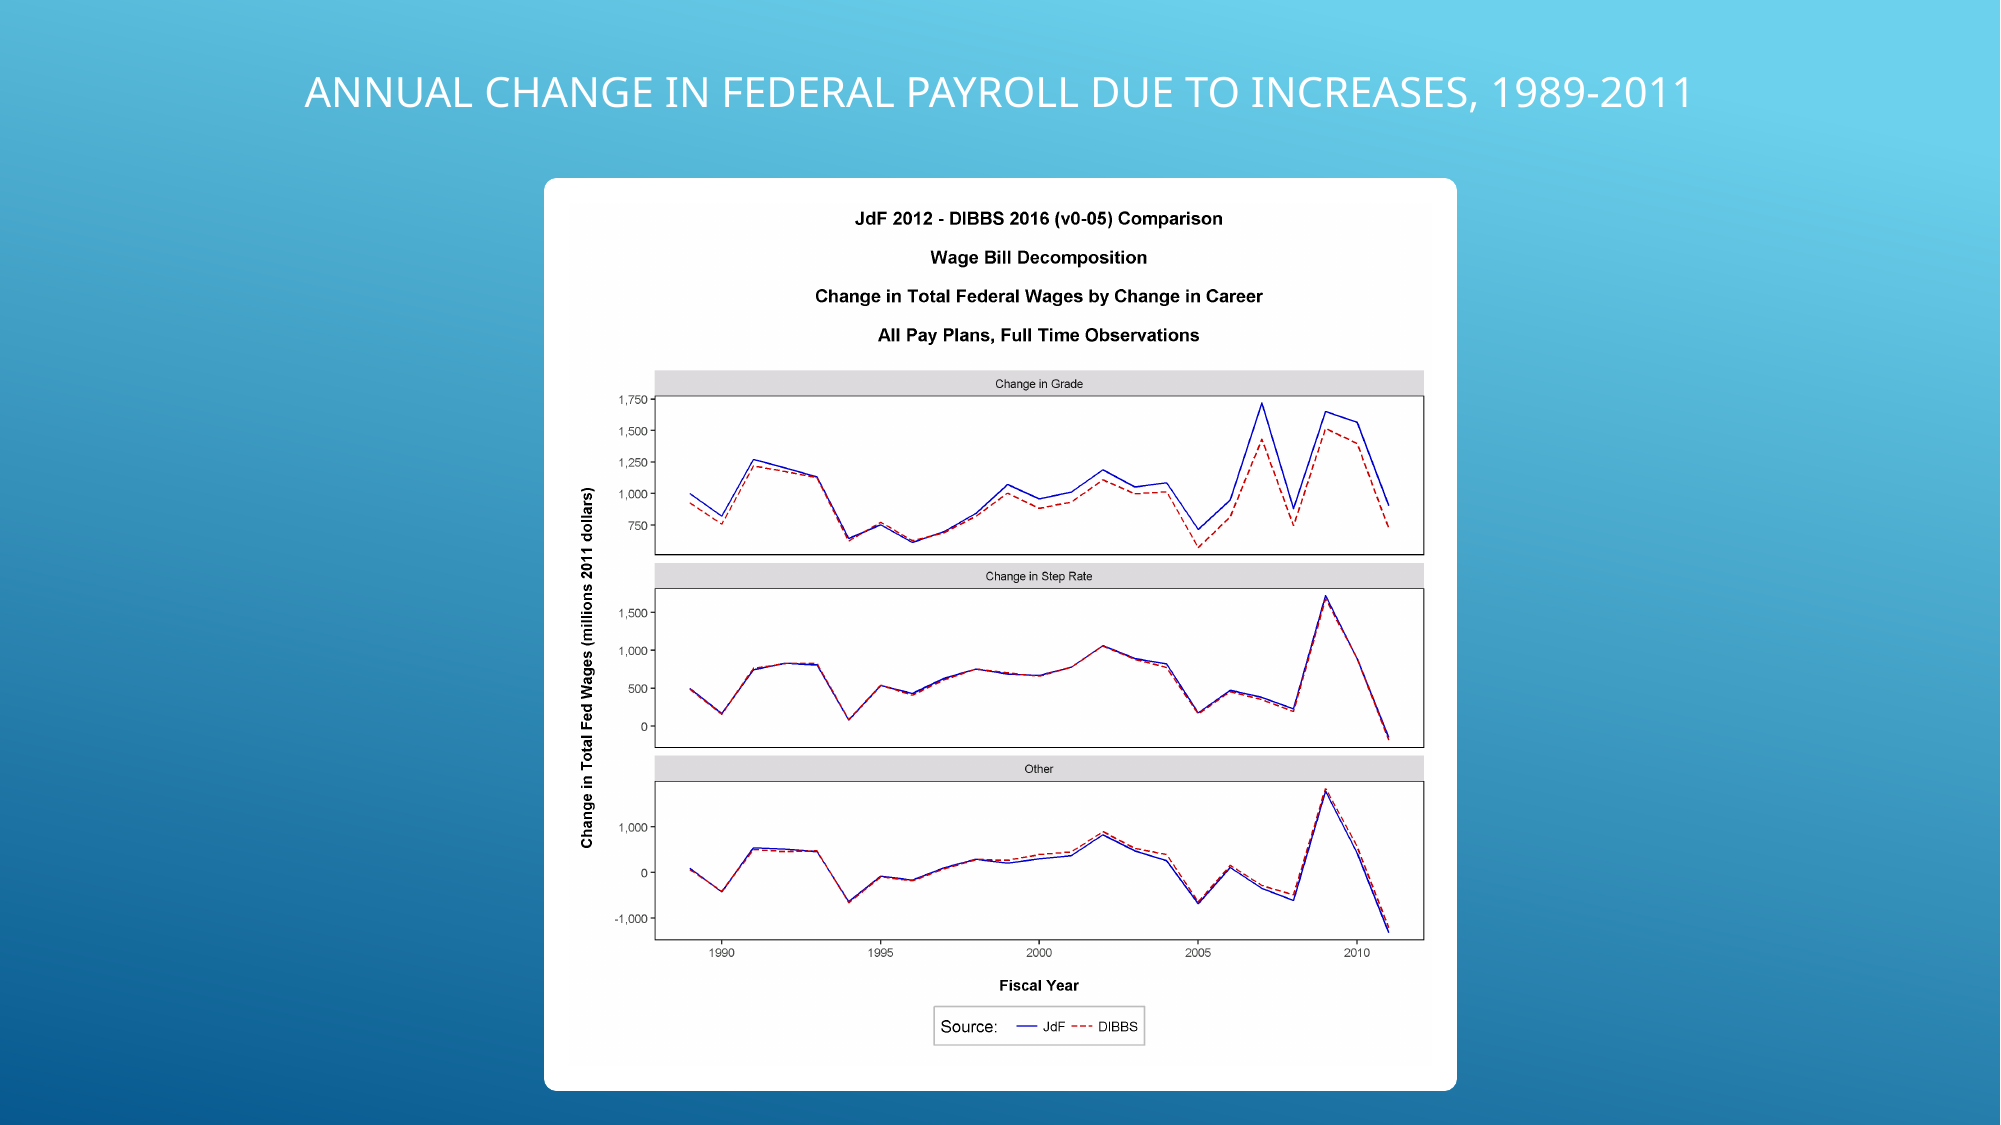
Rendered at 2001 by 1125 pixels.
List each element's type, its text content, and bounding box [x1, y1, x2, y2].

title Annual change in federal payroll due to increases, 1989-2011 [65, 41, 1936, 123]
picture [568, 203, 1432, 1066]
